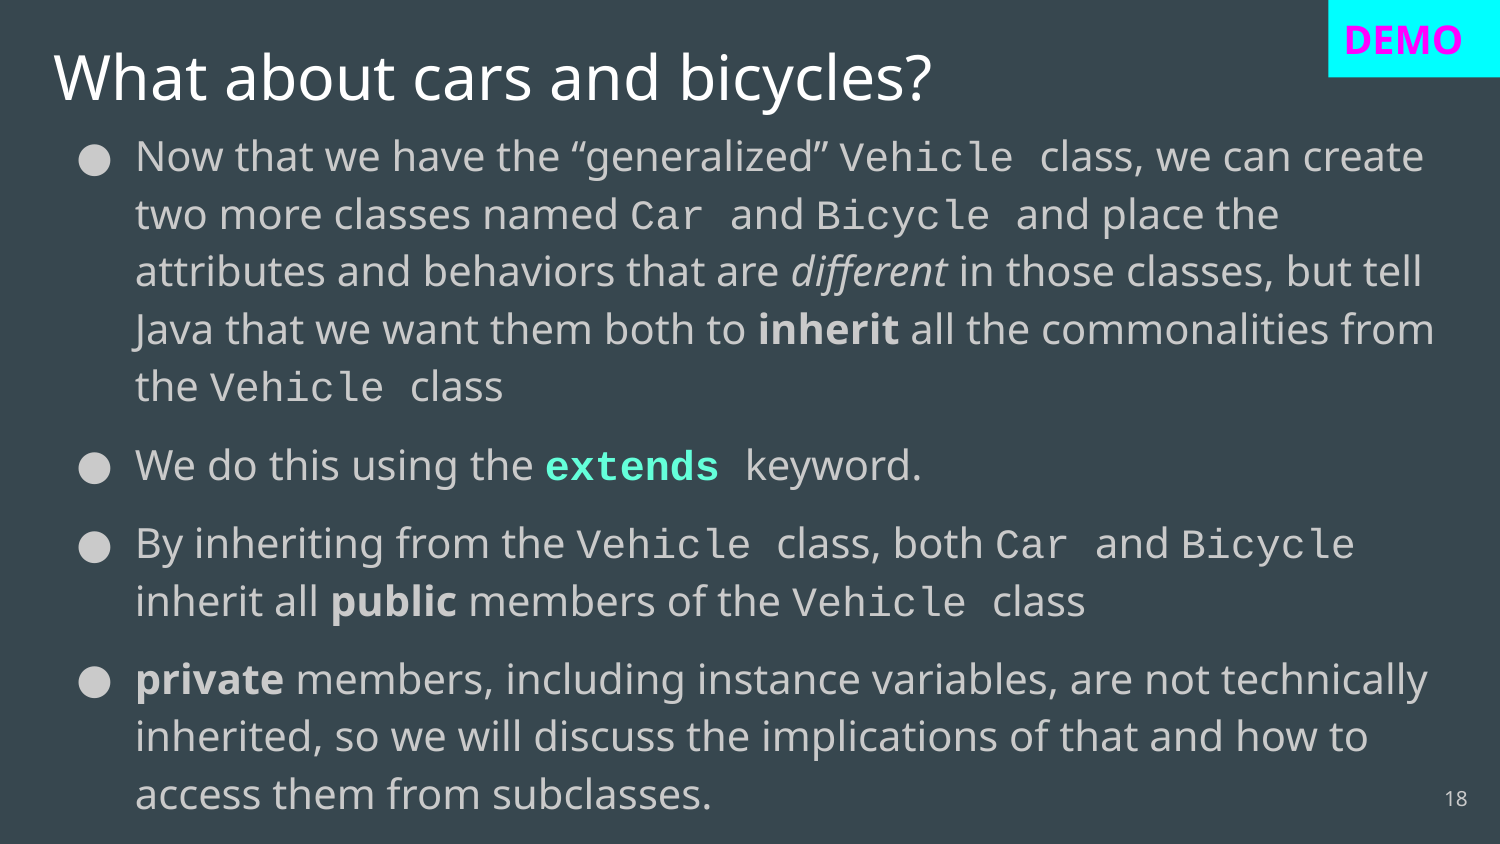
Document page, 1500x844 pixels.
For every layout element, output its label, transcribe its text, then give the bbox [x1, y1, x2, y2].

title What about cars and bicycles? [38, 23, 1007, 154]
slide_number ‹#› [1392, 767, 1483, 833]
text_box DEMO [1328, 0, 1500, 78]
list Now that we have the “generalized” Vehicle class, we can create two more classes named Car and Bicycle and place the attributes and behaviors that are different in those classes, but tell Java that we want them both to inherit all the commonalities from the Vehicle class We do this using the extends keyword. By inheriting from the Vehicle class, both Car and Bicycle inherit all public members of the Vehicle class private members, including instance variables, are not technically inherited, so we will discuss the implications of that and how to access them from subclasses. [44, 107, 1460, 441]
